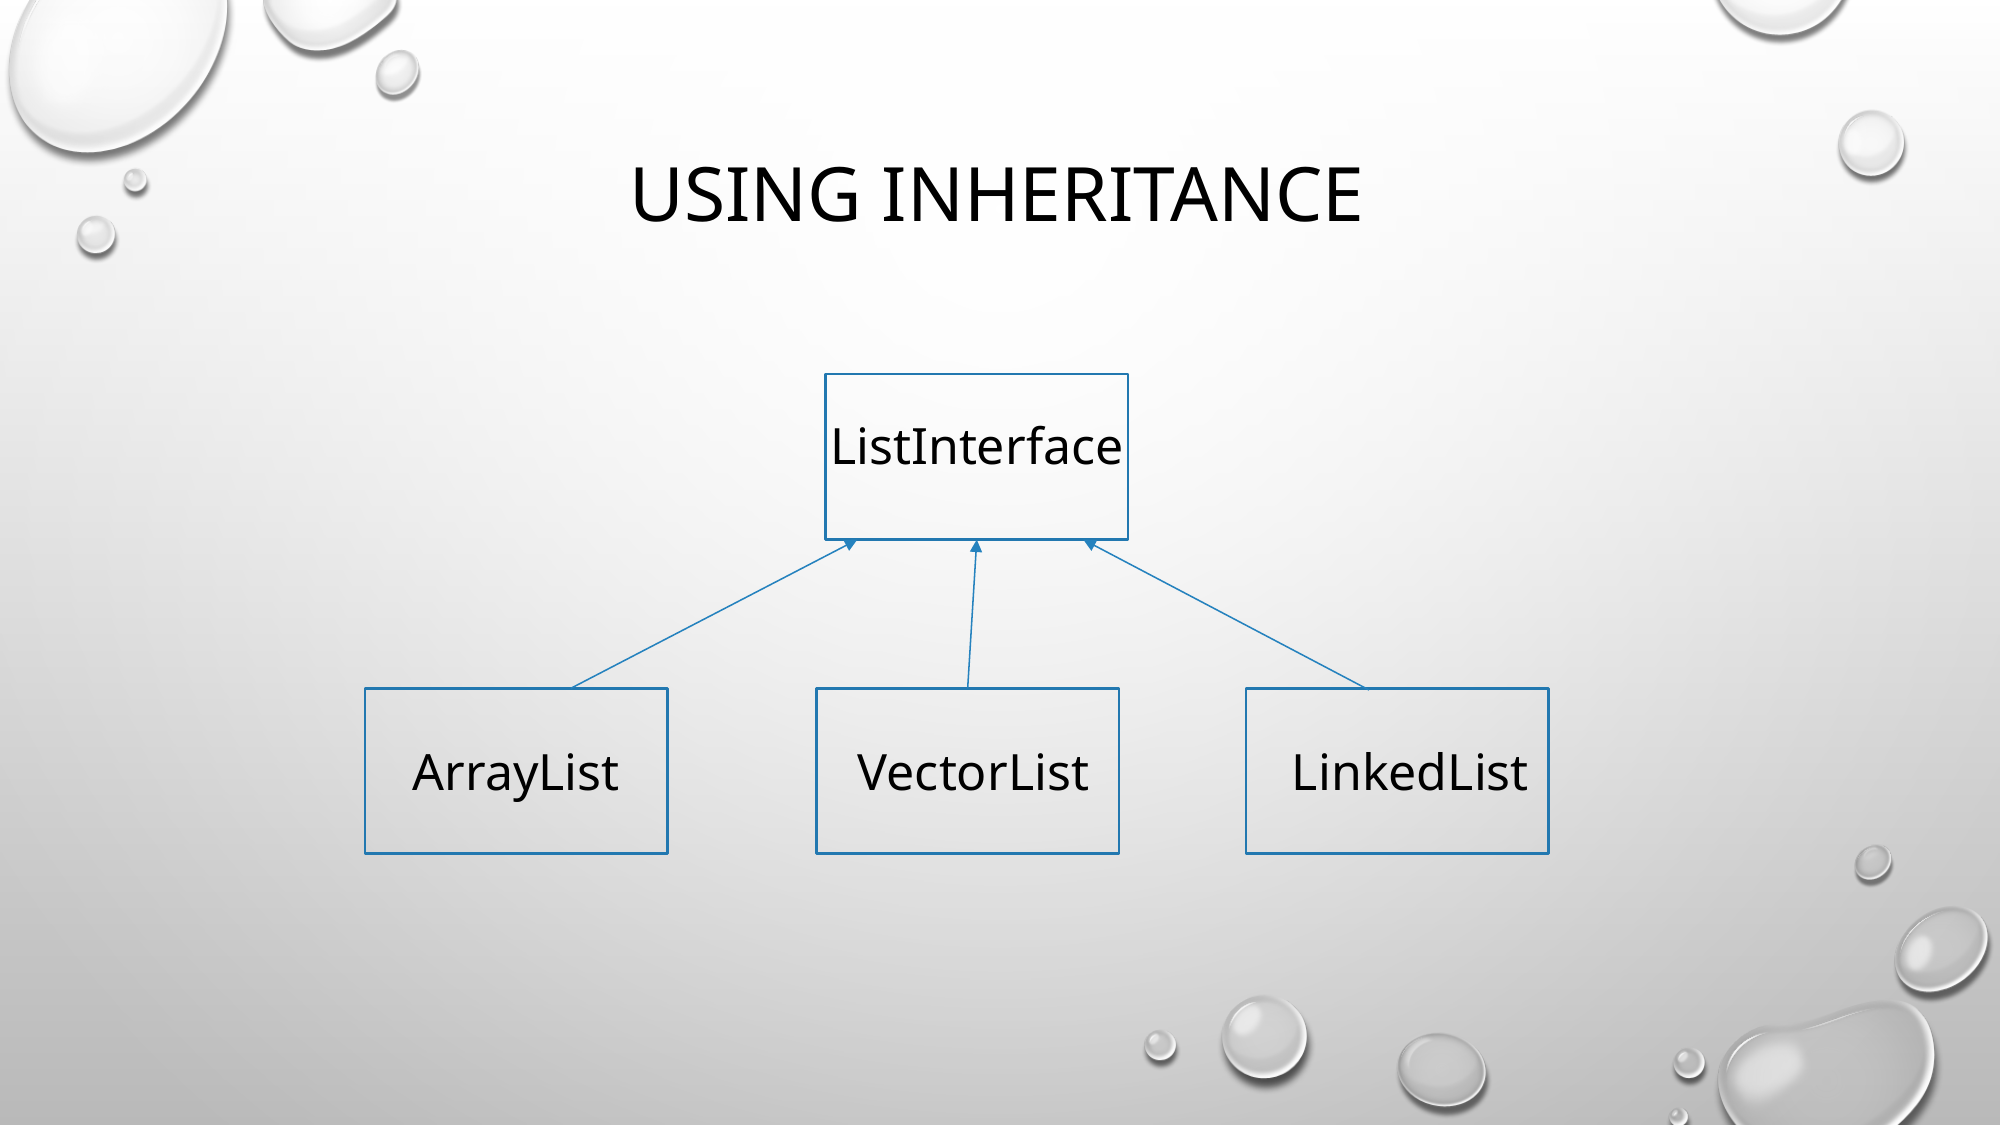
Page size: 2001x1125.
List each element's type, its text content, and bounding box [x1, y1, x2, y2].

text_box ArrayList [398, 733, 635, 808]
text_box LinkedList [1277, 733, 1544, 808]
text_box ListInterface [815, 406, 1139, 482]
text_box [1083, 539, 1370, 691]
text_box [967, 539, 977, 689]
text_box [364, 687, 669, 855]
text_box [570, 539, 858, 689]
text_box [1245, 687, 1550, 855]
text_box [824, 482, 1129, 541]
text_box [824, 373, 1129, 406]
picture [0, 0, 2000, 1125]
title Using inheritance [147, 66, 1848, 328]
text_box [815, 687, 1120, 855]
text_box VectorList [843, 733, 1105, 808]
